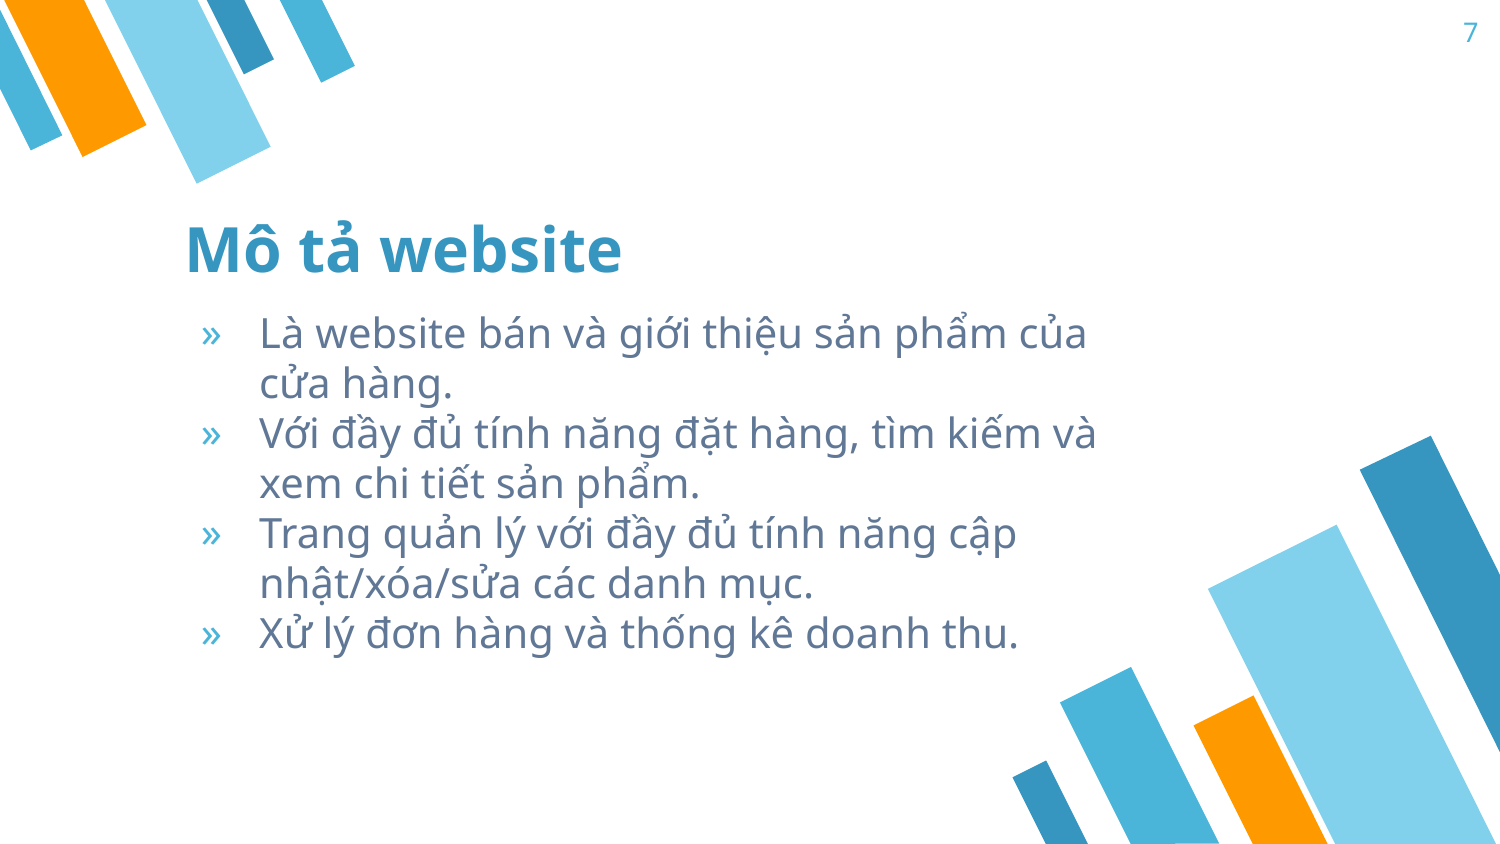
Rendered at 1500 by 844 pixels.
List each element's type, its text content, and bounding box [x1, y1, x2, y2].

slide_number 7 [1403, 0, 1494, 65]
list Là website bán và giới thiệu sản phẩm của cửa hàng. Với đầy đủ tính năng đặt hàng, tìm kiếm và xem chi tiết sản phẩm. Trang quản lý với đầy đủ tính năng cập nhật/xóa/sửa các danh mục. Xử lý đơn hàng và thống kê doanh thu. [169, 291, 1115, 706]
title Mô tả website [169, 188, 1115, 291]
